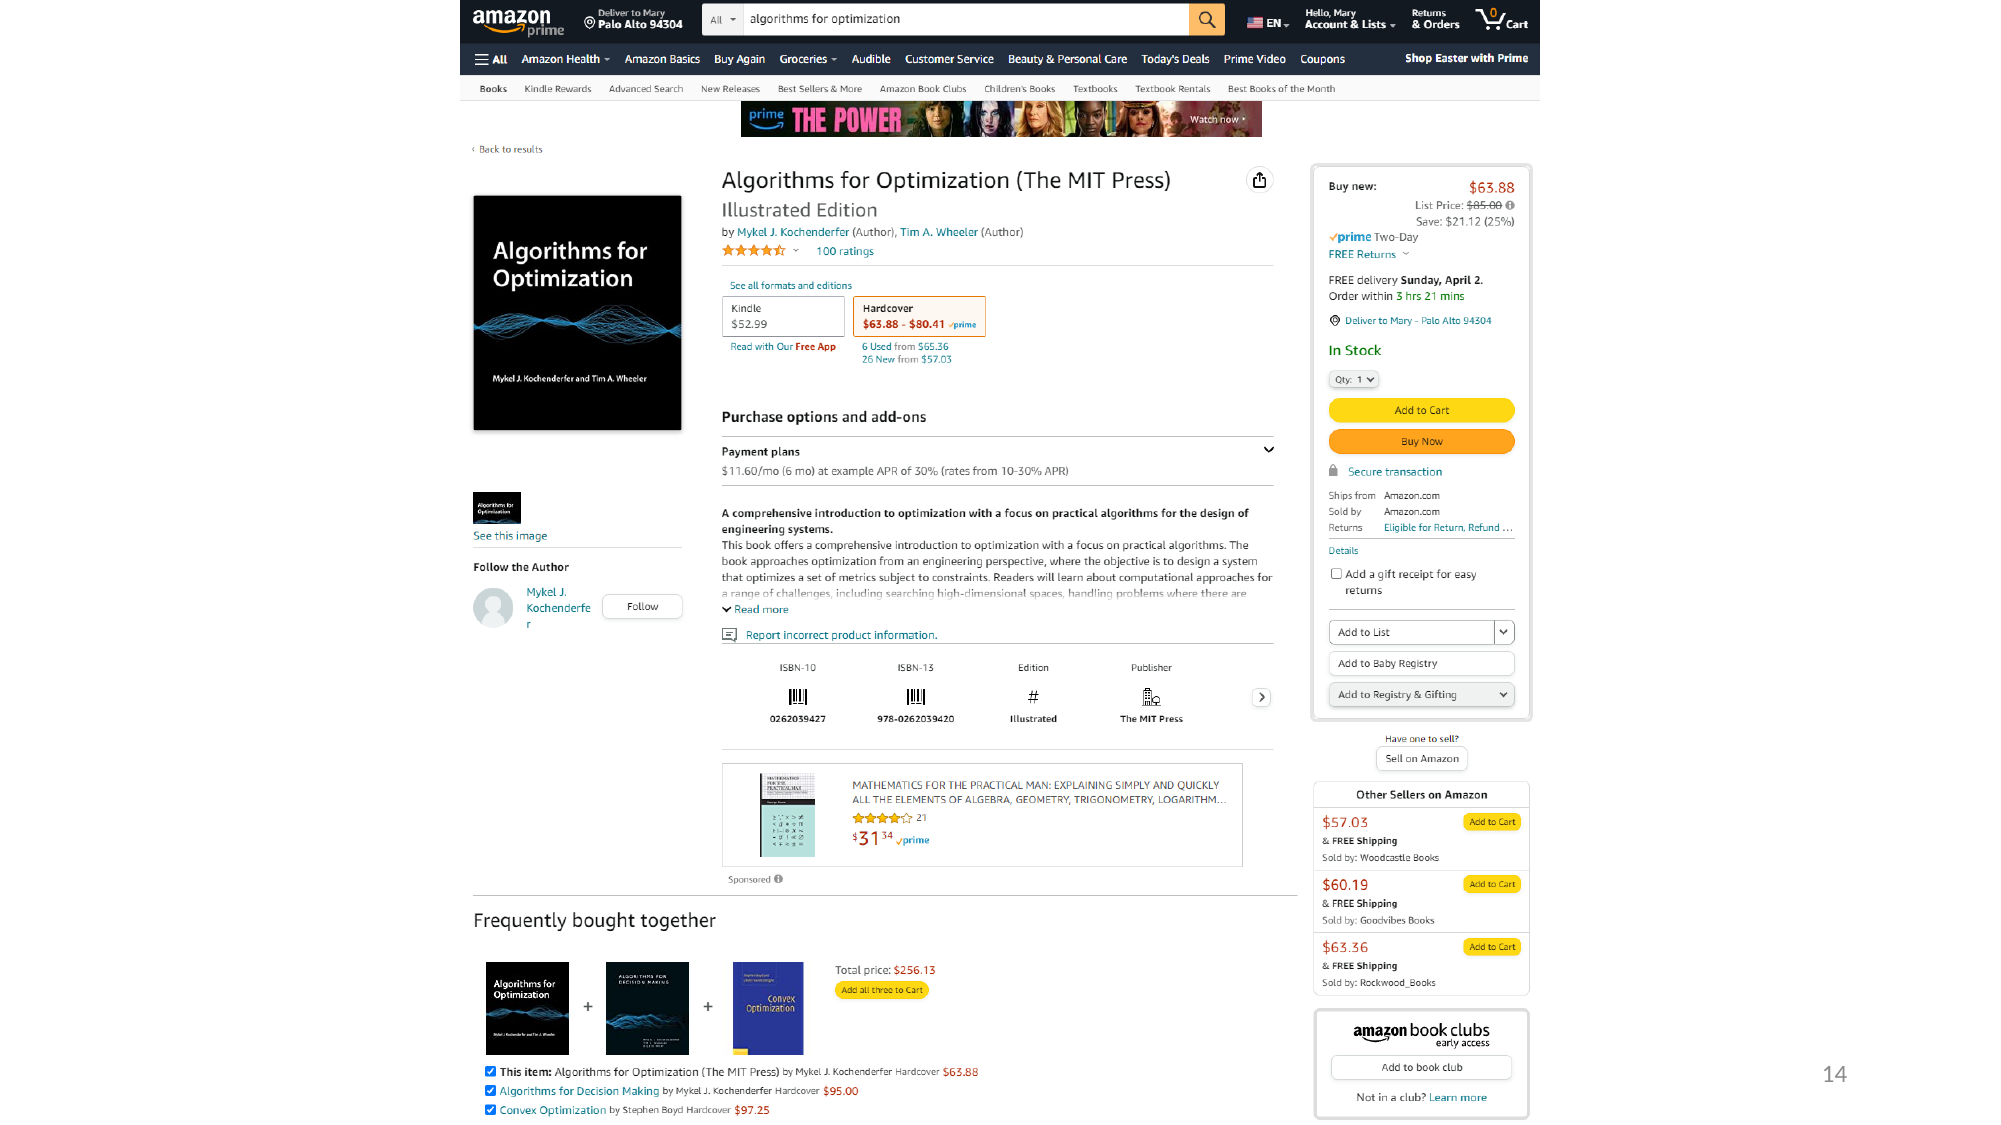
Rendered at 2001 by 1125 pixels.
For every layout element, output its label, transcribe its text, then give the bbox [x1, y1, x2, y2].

picture [460, 0, 1540, 1125]
slide_number 14 [1540, 1042, 1863, 1103]
